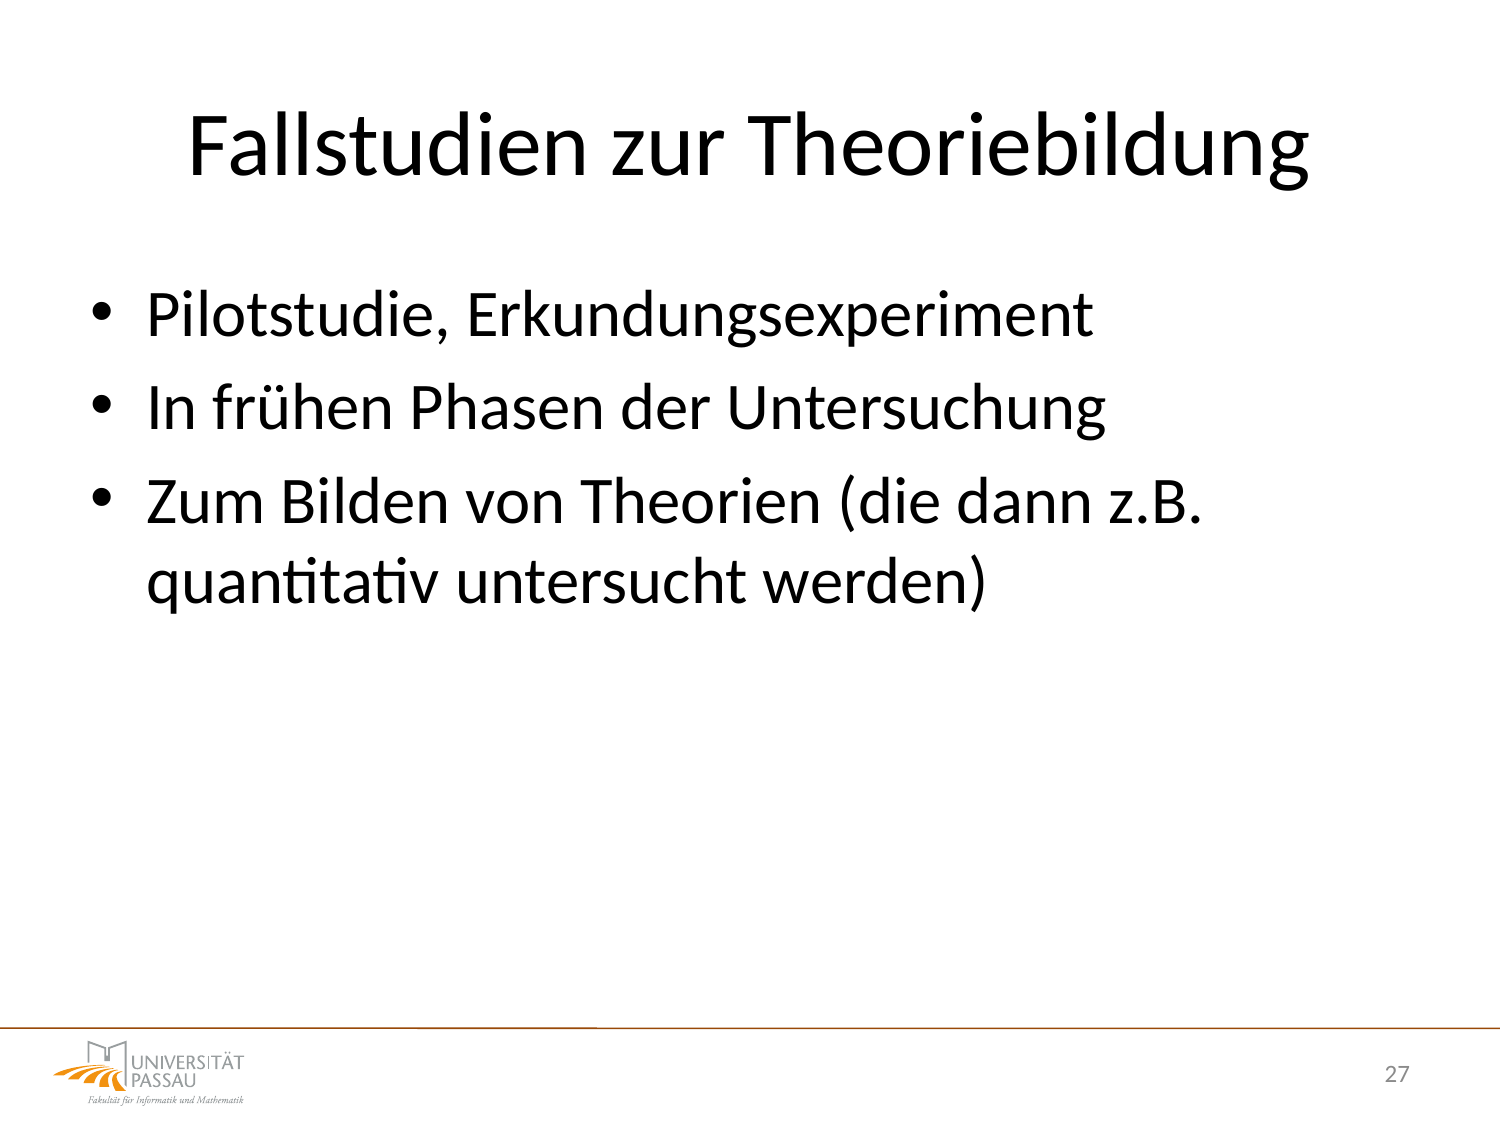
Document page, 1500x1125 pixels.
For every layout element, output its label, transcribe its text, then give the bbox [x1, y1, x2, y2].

title Fallstudien zur Theoriebildung [75, 45, 1425, 233]
slide_number 27 [1289, 1042, 1425, 1103]
list Pilotstudie, Erkundungsexperiment In frühen Phasen der Untersuchung Zum Bilden von Theorien (die dann z.B. quantitativ untersucht werden) [75, 262, 1425, 1005]
